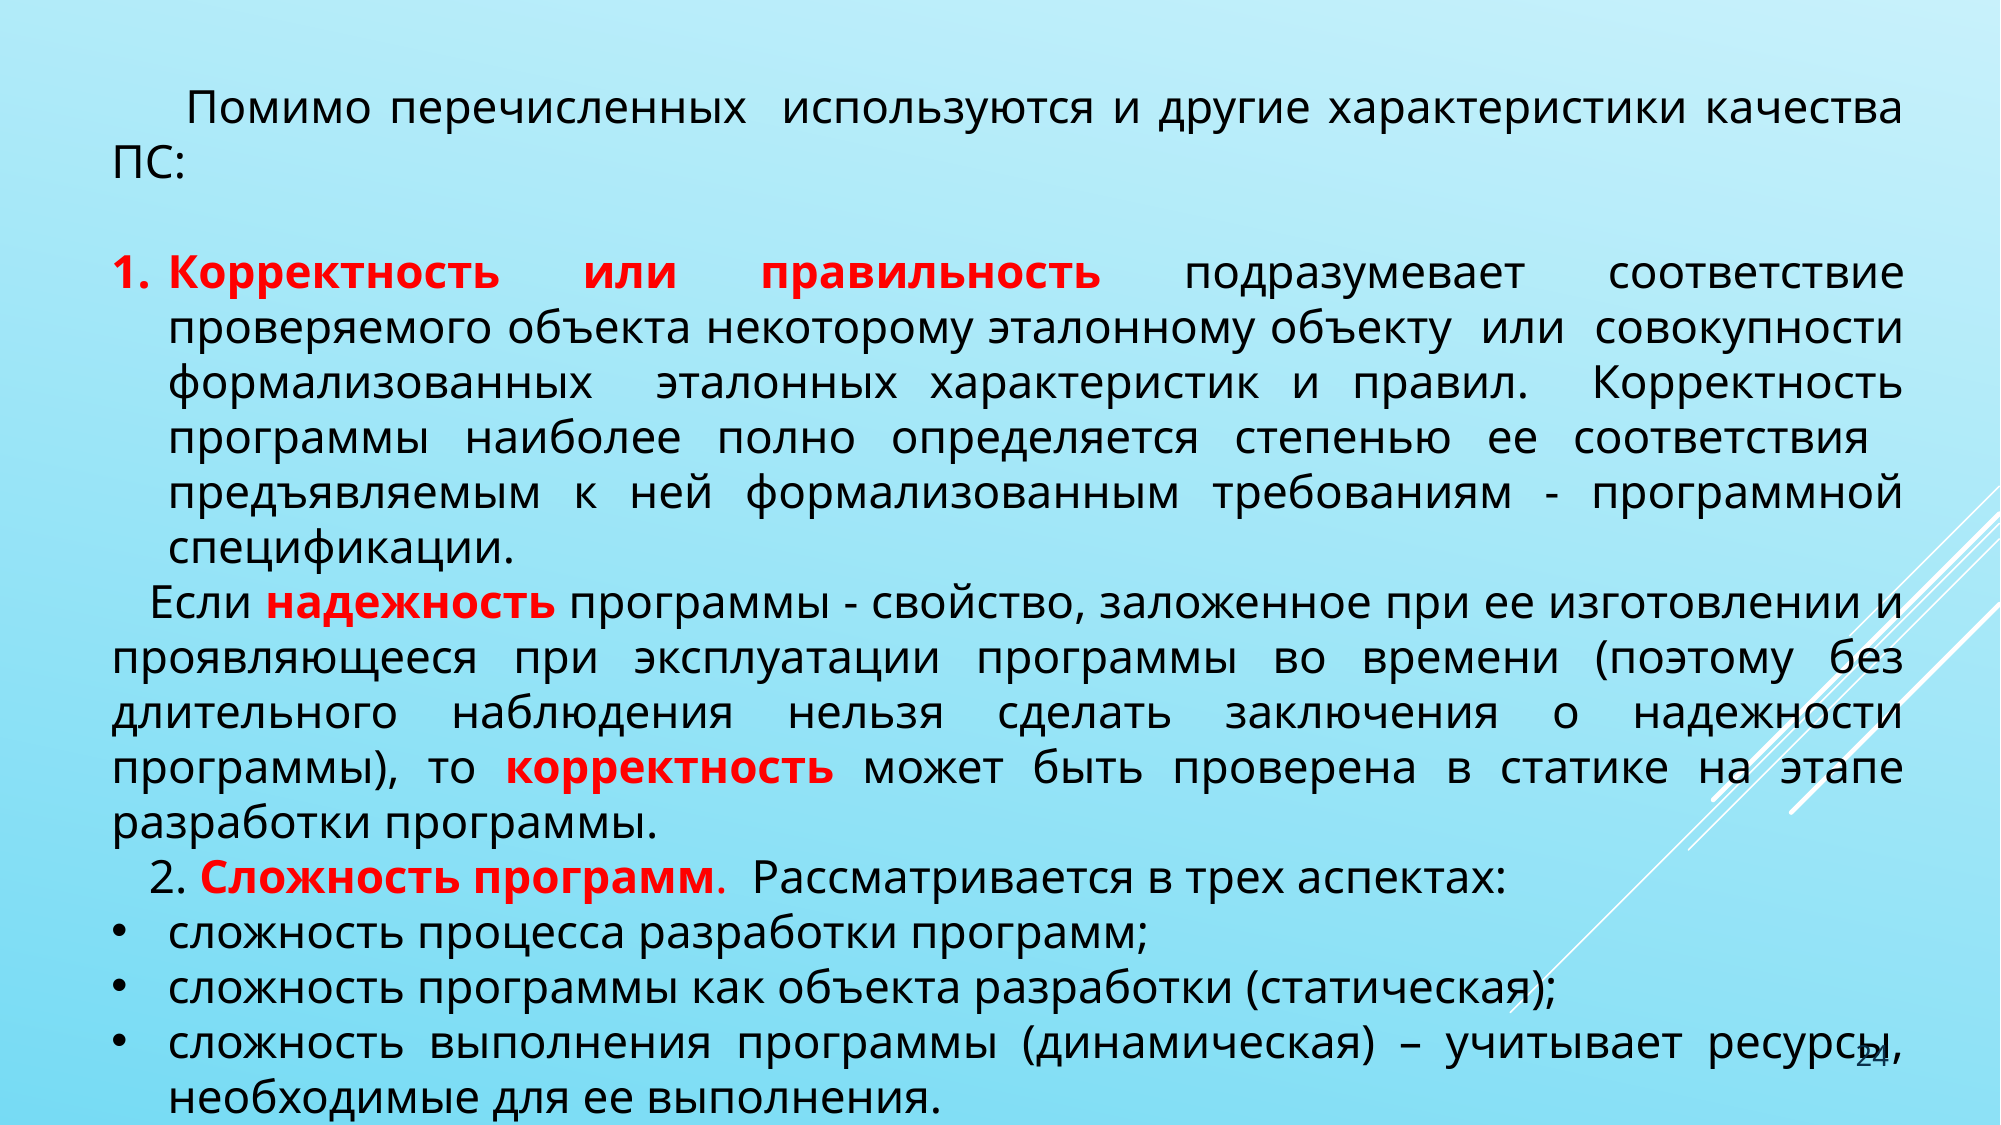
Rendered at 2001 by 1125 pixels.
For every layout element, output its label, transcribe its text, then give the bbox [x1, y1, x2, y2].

text_box Помимо перечисленных используются и другие характеристики качества ПС: Корректность или правильность подразумевает соответствие проверяемого объекта некоторому эталонному объекту или совокупности формализованных эталонных характеристик и правил. Корректность программы наиболее полно определяется степенью ее соответствия предъявляемым к ней формализованным требованиям - программной спецификации. Если надежность программы - свойство, заложенное при ее изготовлении и проявляющееся при эксплуатации программы во времени (поэтому без длительного наблюдения нельзя сделать заключения о надежности программы), то корректность может быть проверена в статике на этапе разработки программы. 2. Сложность программ. Рассматривается в трех аспектах: сложность процесса разработки программ; сложность программы как объекта разработки (статическая); сложность выполнения программы (динамическая) – учитывает ресурсы, необходимые для ее выполнения. [96, 70, 1920, 1125]
slide_number 24 [1716, 974, 1904, 1085]
